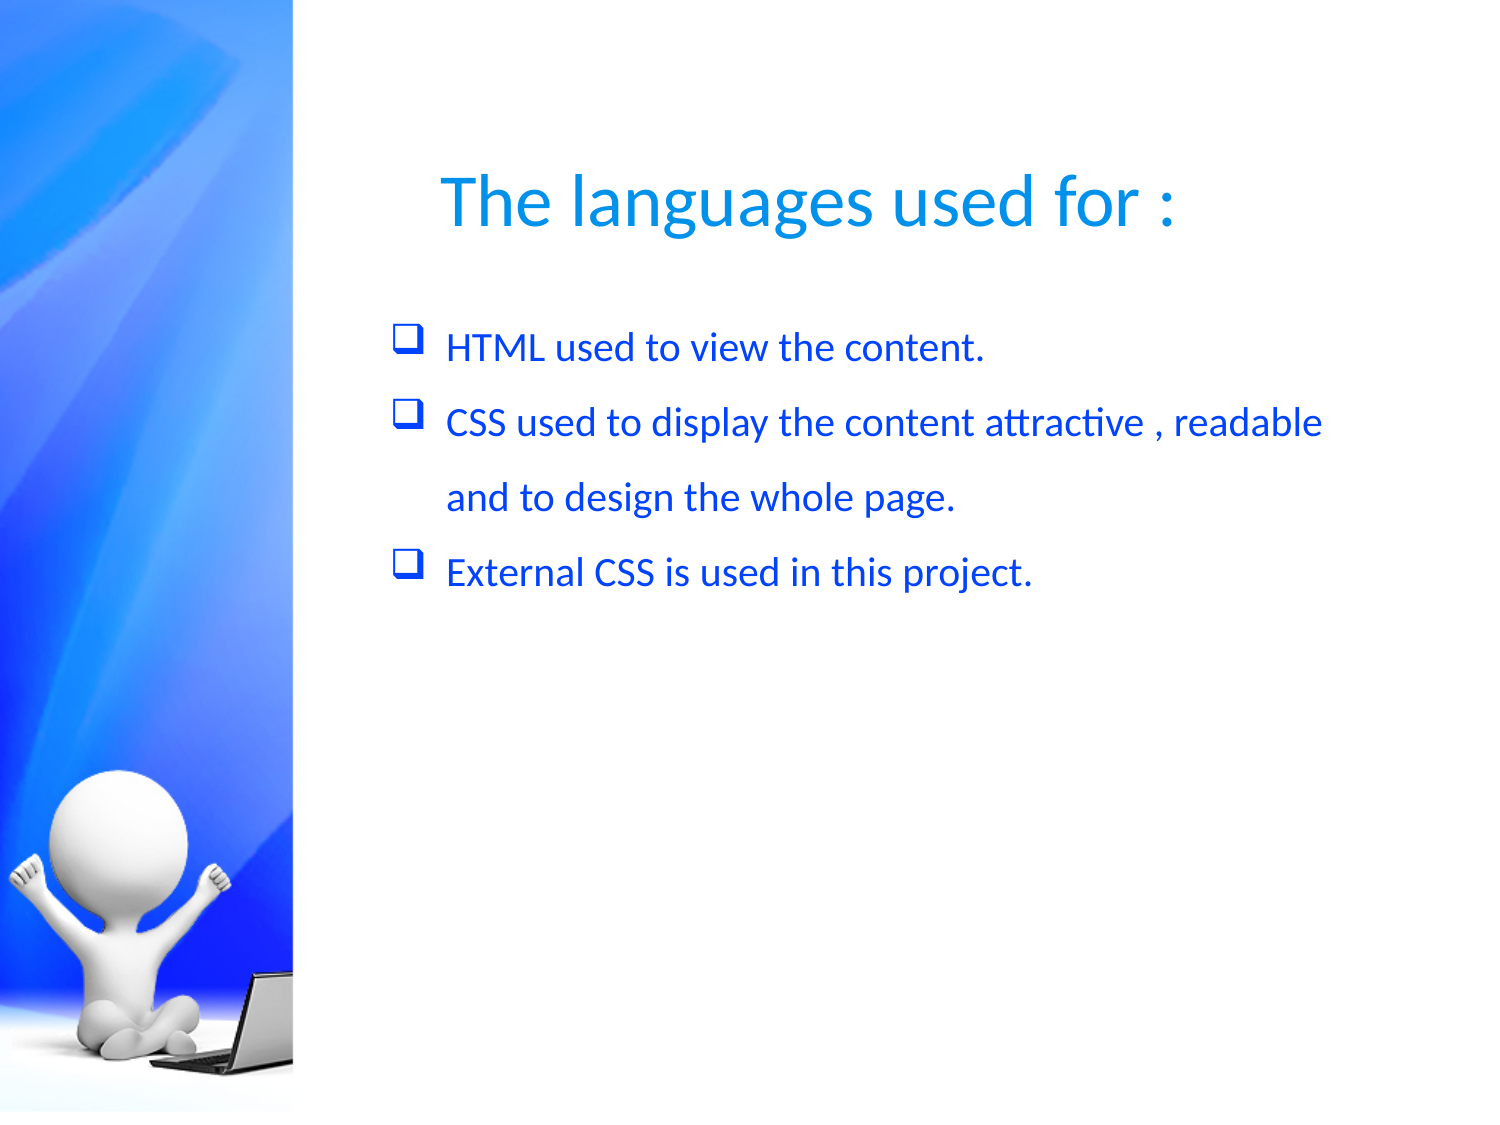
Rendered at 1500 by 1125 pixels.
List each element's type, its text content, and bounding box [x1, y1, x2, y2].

text_box HTML used to view the content. CSS used to display the content attractive , readable and to design the whole page. External CSS is used in this project. [375, 287, 1375, 603]
picture [0, 0, 1500, 1125]
title The languages used for : [425, 137, 1500, 255]
